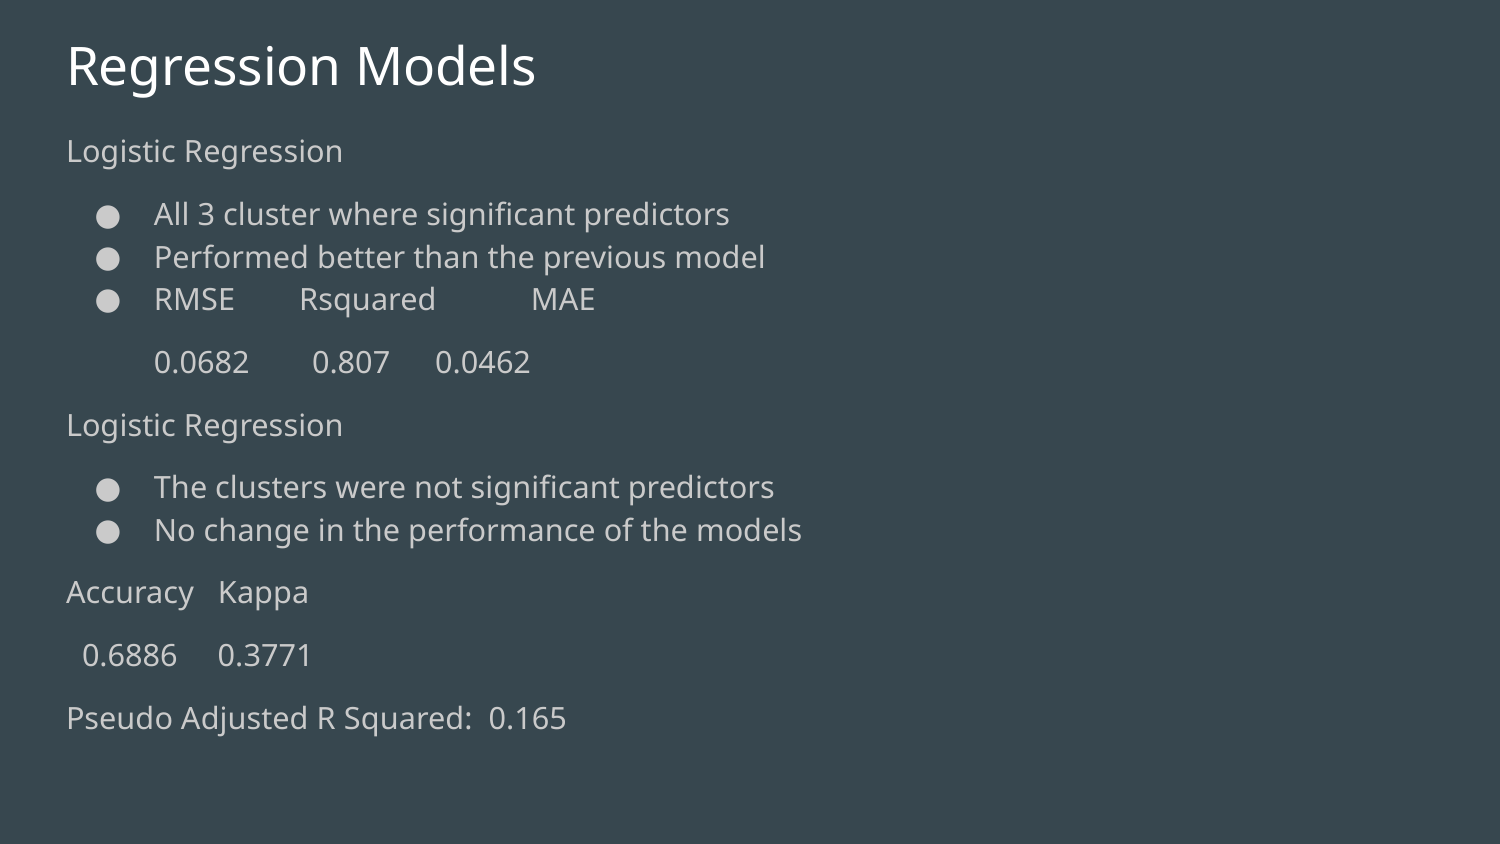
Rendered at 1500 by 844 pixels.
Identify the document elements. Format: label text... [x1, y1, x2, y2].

title Regression Models [51, 17, 1449, 111]
list Logistic Regression All 3 cluster where significant predictors Performed better than the previous model RMSE Rsquared MAE 0.0682 0.807 0.0462 Logistic Regression The clusters were not significant predictors No change in the performance of the models Accuracy Kappa 0.6886 0.3771 Pseudo Adjusted R Squared: 0.165 [51, 111, 1449, 800]
